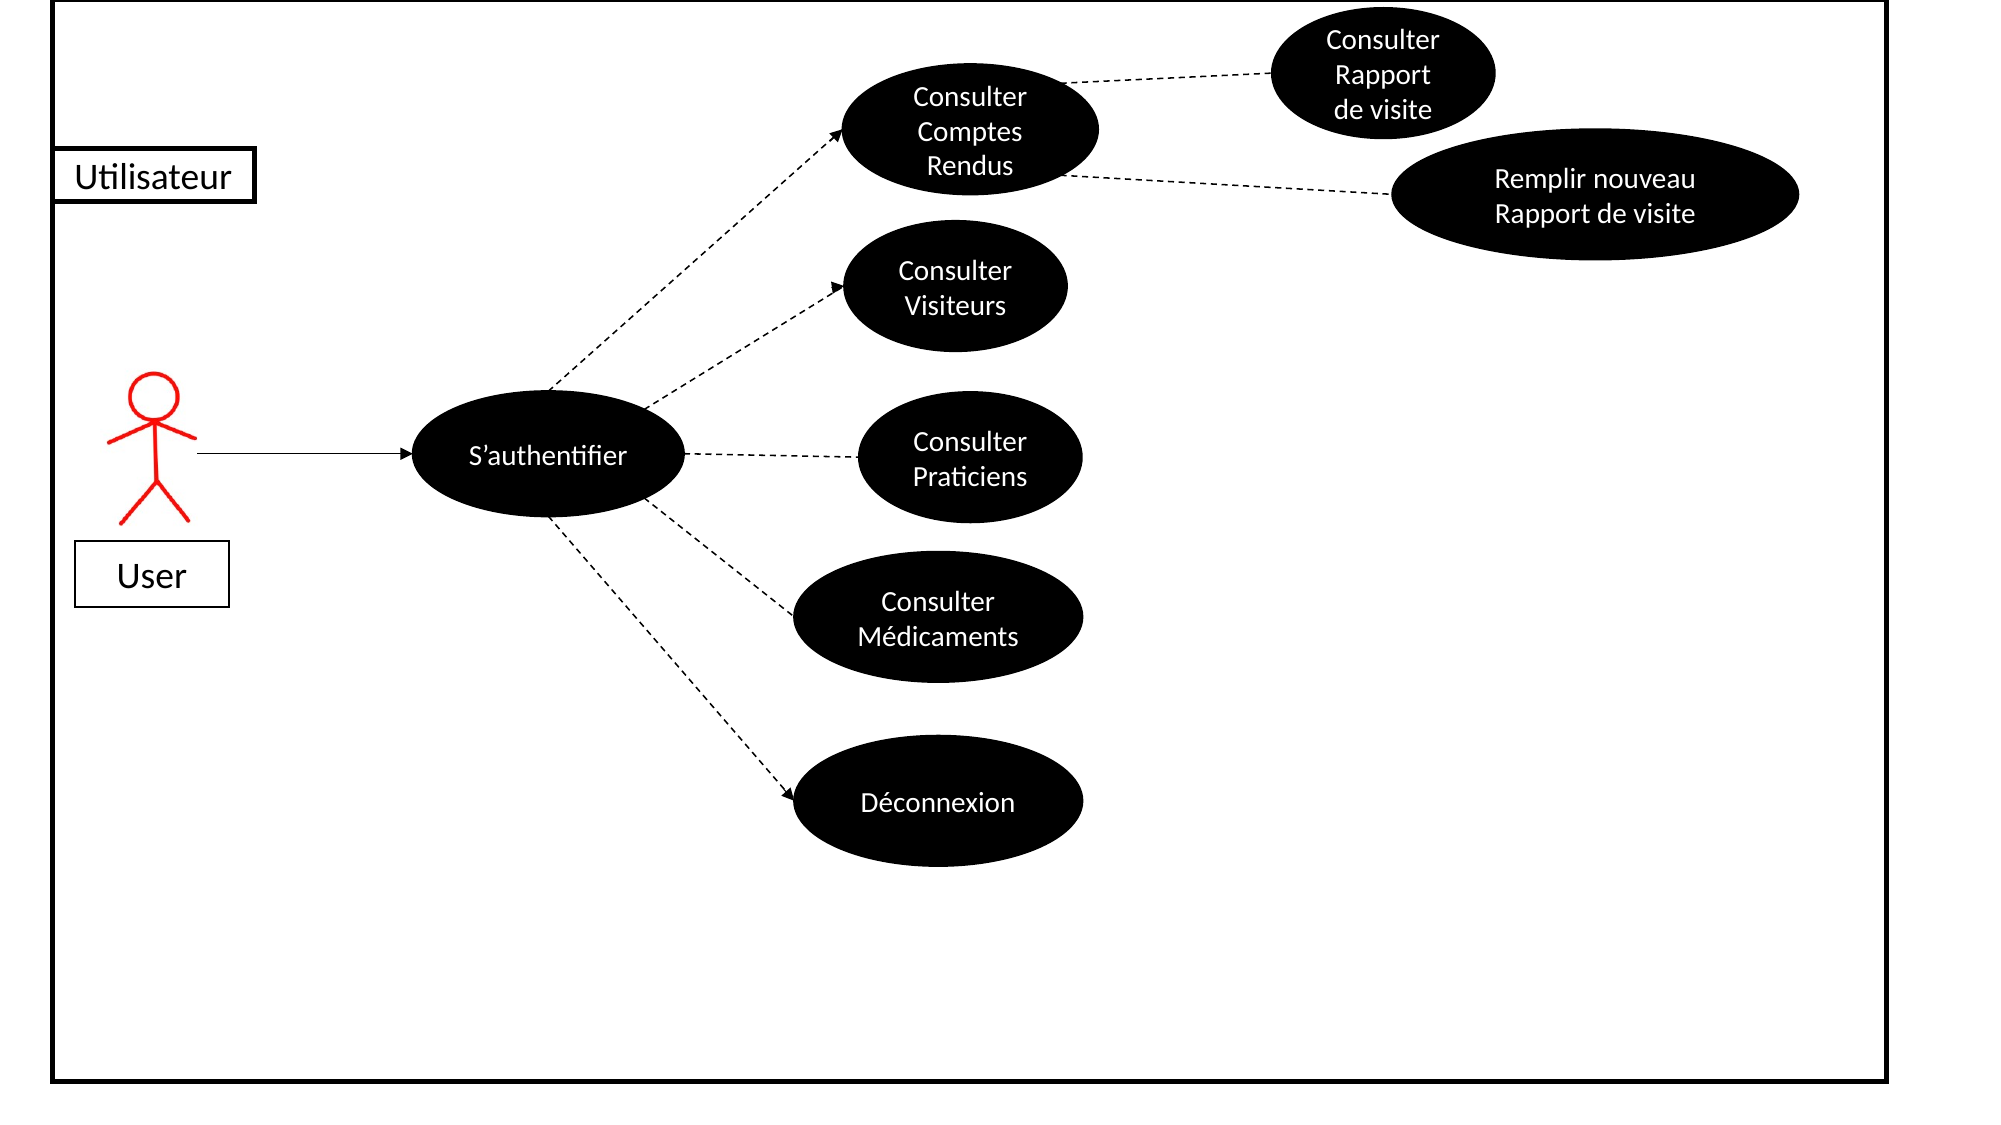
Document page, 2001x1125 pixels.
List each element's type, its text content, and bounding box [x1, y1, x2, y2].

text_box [683, 453, 859, 458]
picture [100, 356, 198, 551]
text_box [1060, 175, 1393, 195]
text_box Consulter Praticiens [858, 391, 1083, 524]
text_box Utilisateur [51, 148, 255, 202]
text_box [51, 0, 1888, 1083]
text_box Consulter Rapport de visite [1271, 6, 1496, 140]
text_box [548, 516, 795, 801]
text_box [548, 129, 843, 392]
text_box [644, 497, 795, 617]
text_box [1060, 73, 1272, 84]
text_box Consulter Médicaments [795, 550, 1084, 683]
text_box Remplir nouveau Rapport de visite [1391, 128, 1800, 261]
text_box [783, 789, 795, 801]
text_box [644, 285, 845, 410]
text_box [829, 129, 843, 142]
